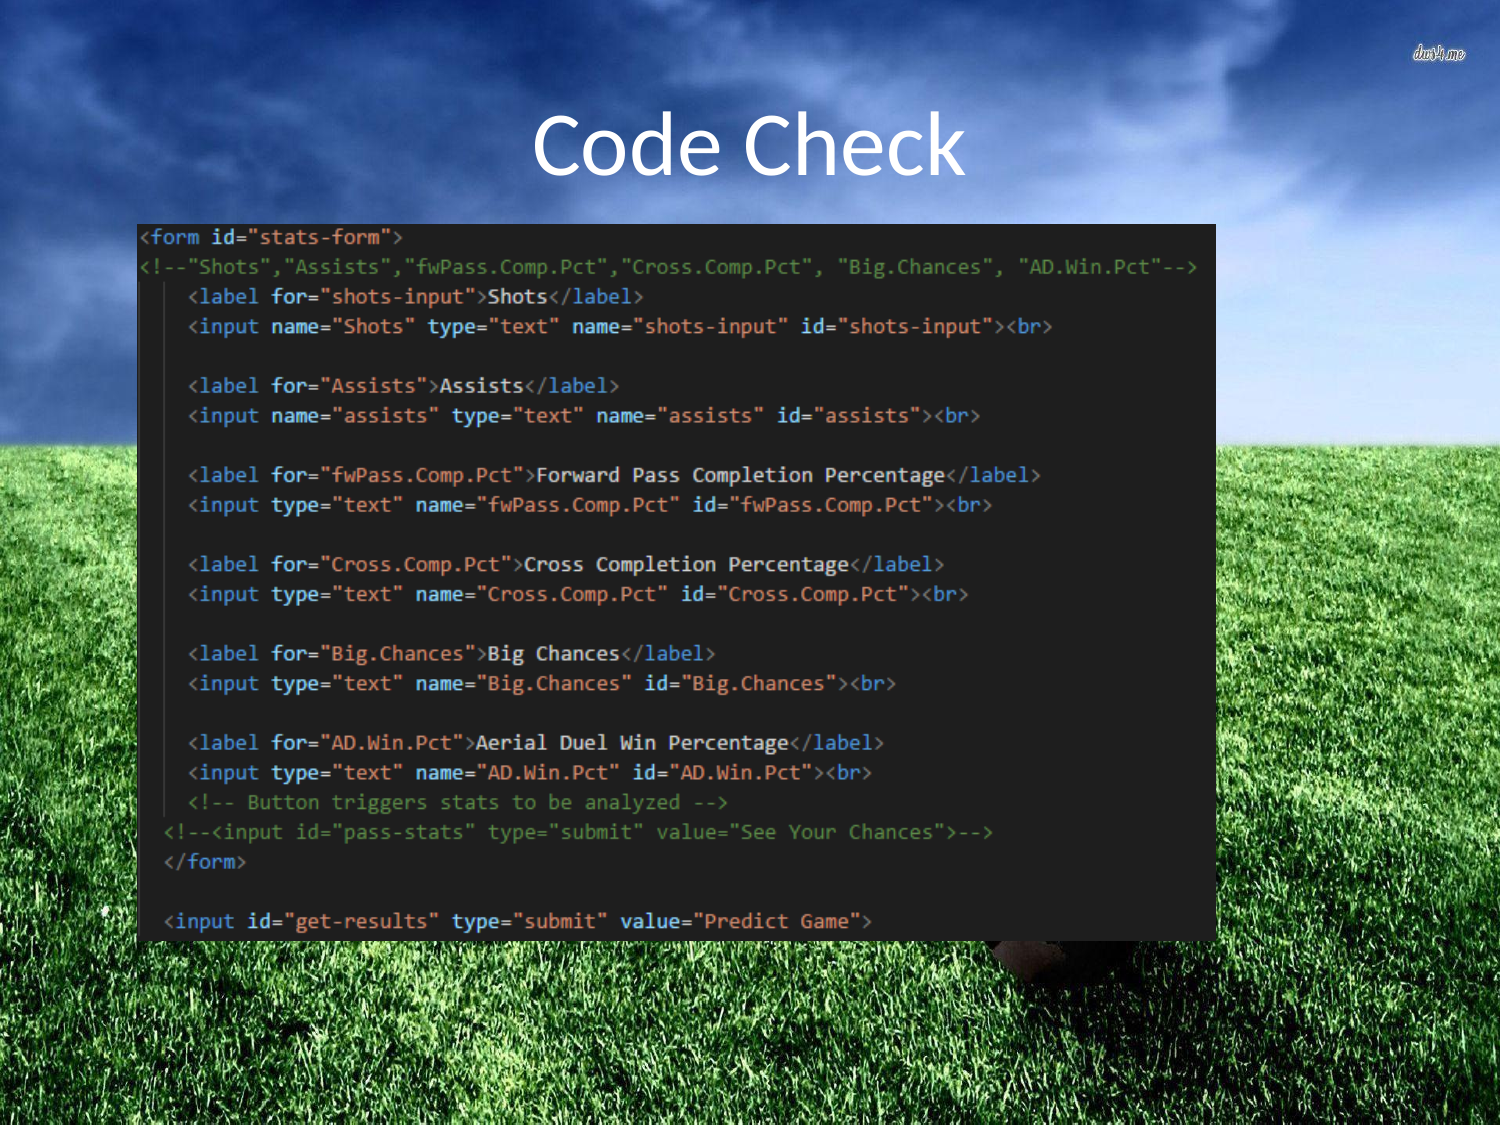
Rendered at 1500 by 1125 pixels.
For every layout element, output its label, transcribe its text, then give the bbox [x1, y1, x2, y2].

title Code Check [75, 45, 1425, 233]
picture [0, 0, 1500, 1125]
